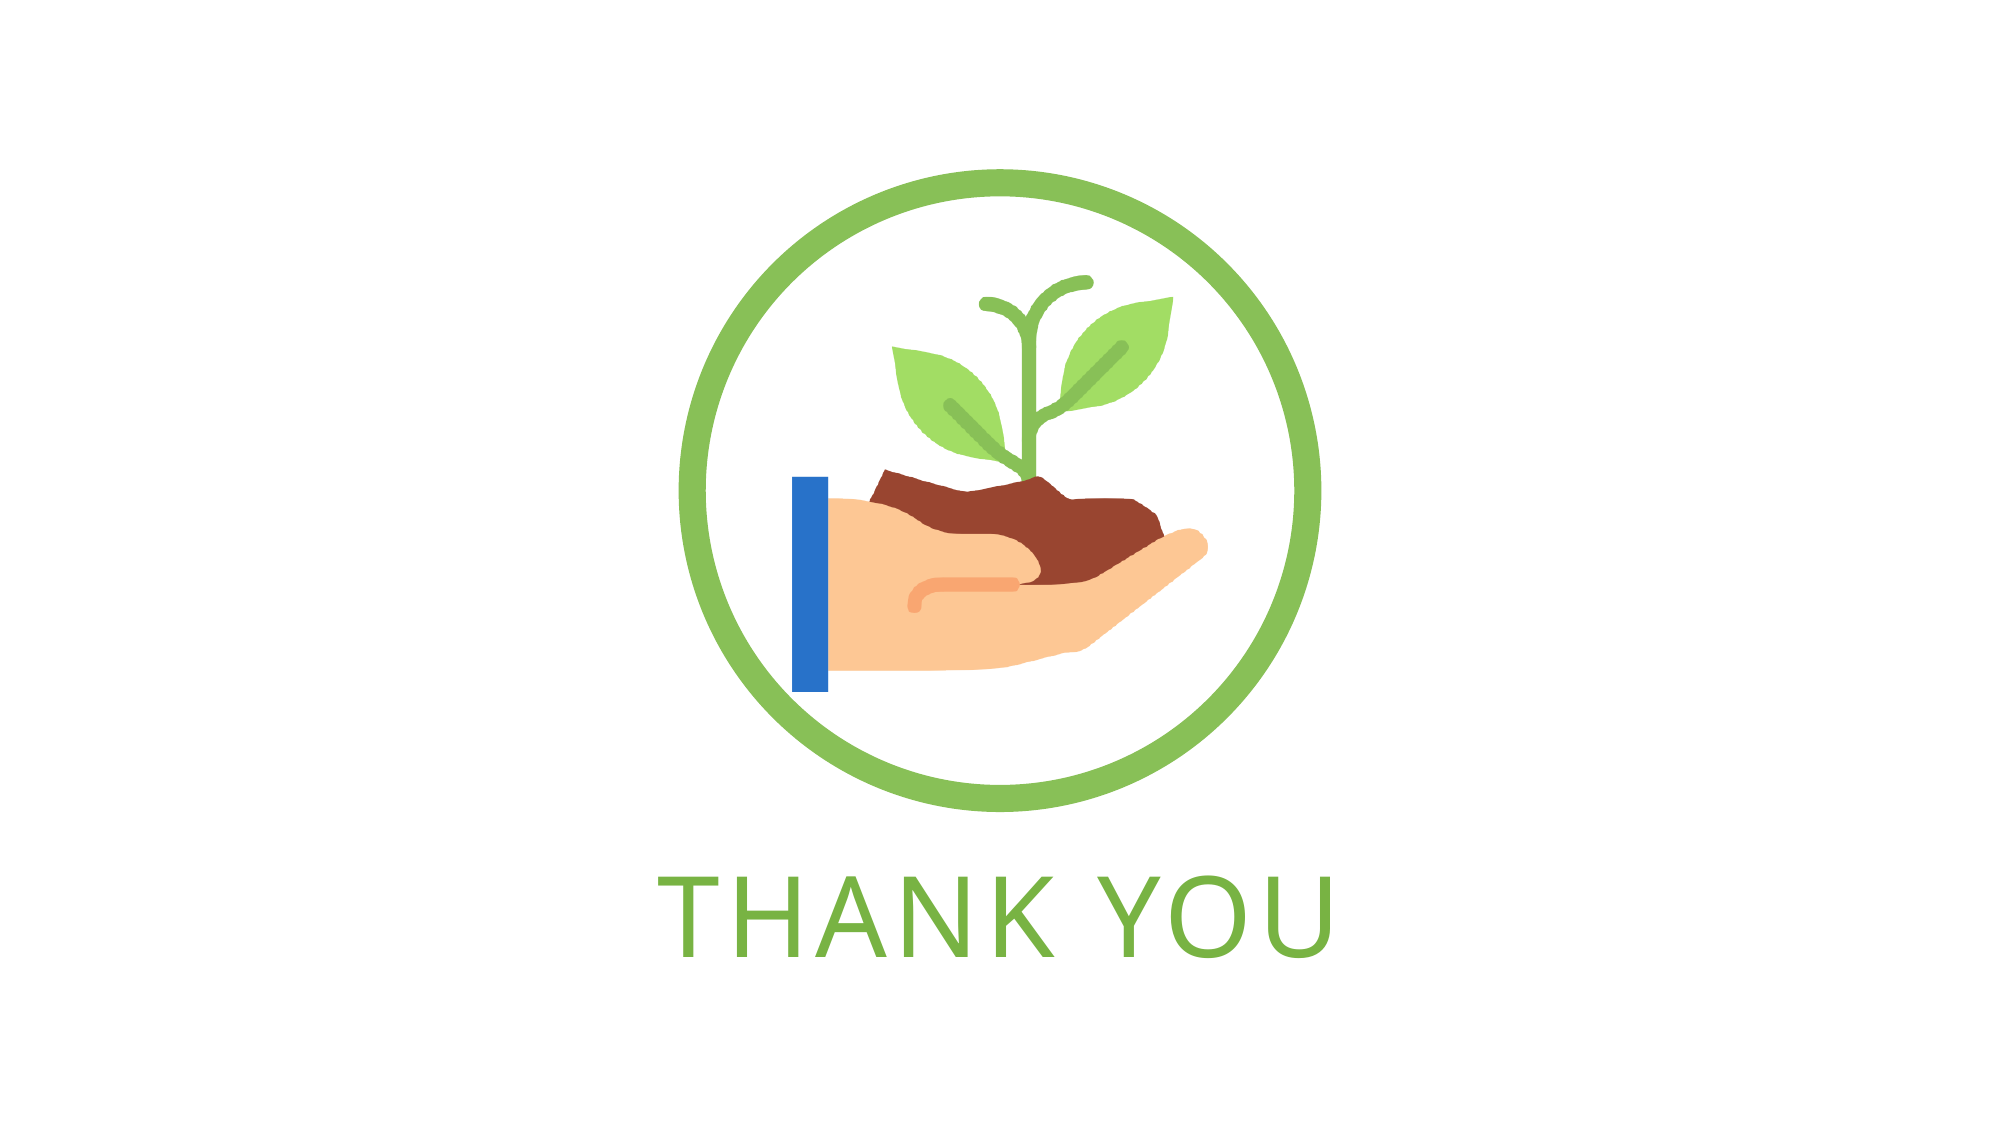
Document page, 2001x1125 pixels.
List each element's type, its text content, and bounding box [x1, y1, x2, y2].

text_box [692, 182, 1308, 799]
text_box THANK YOU [643, 837, 1357, 988]
